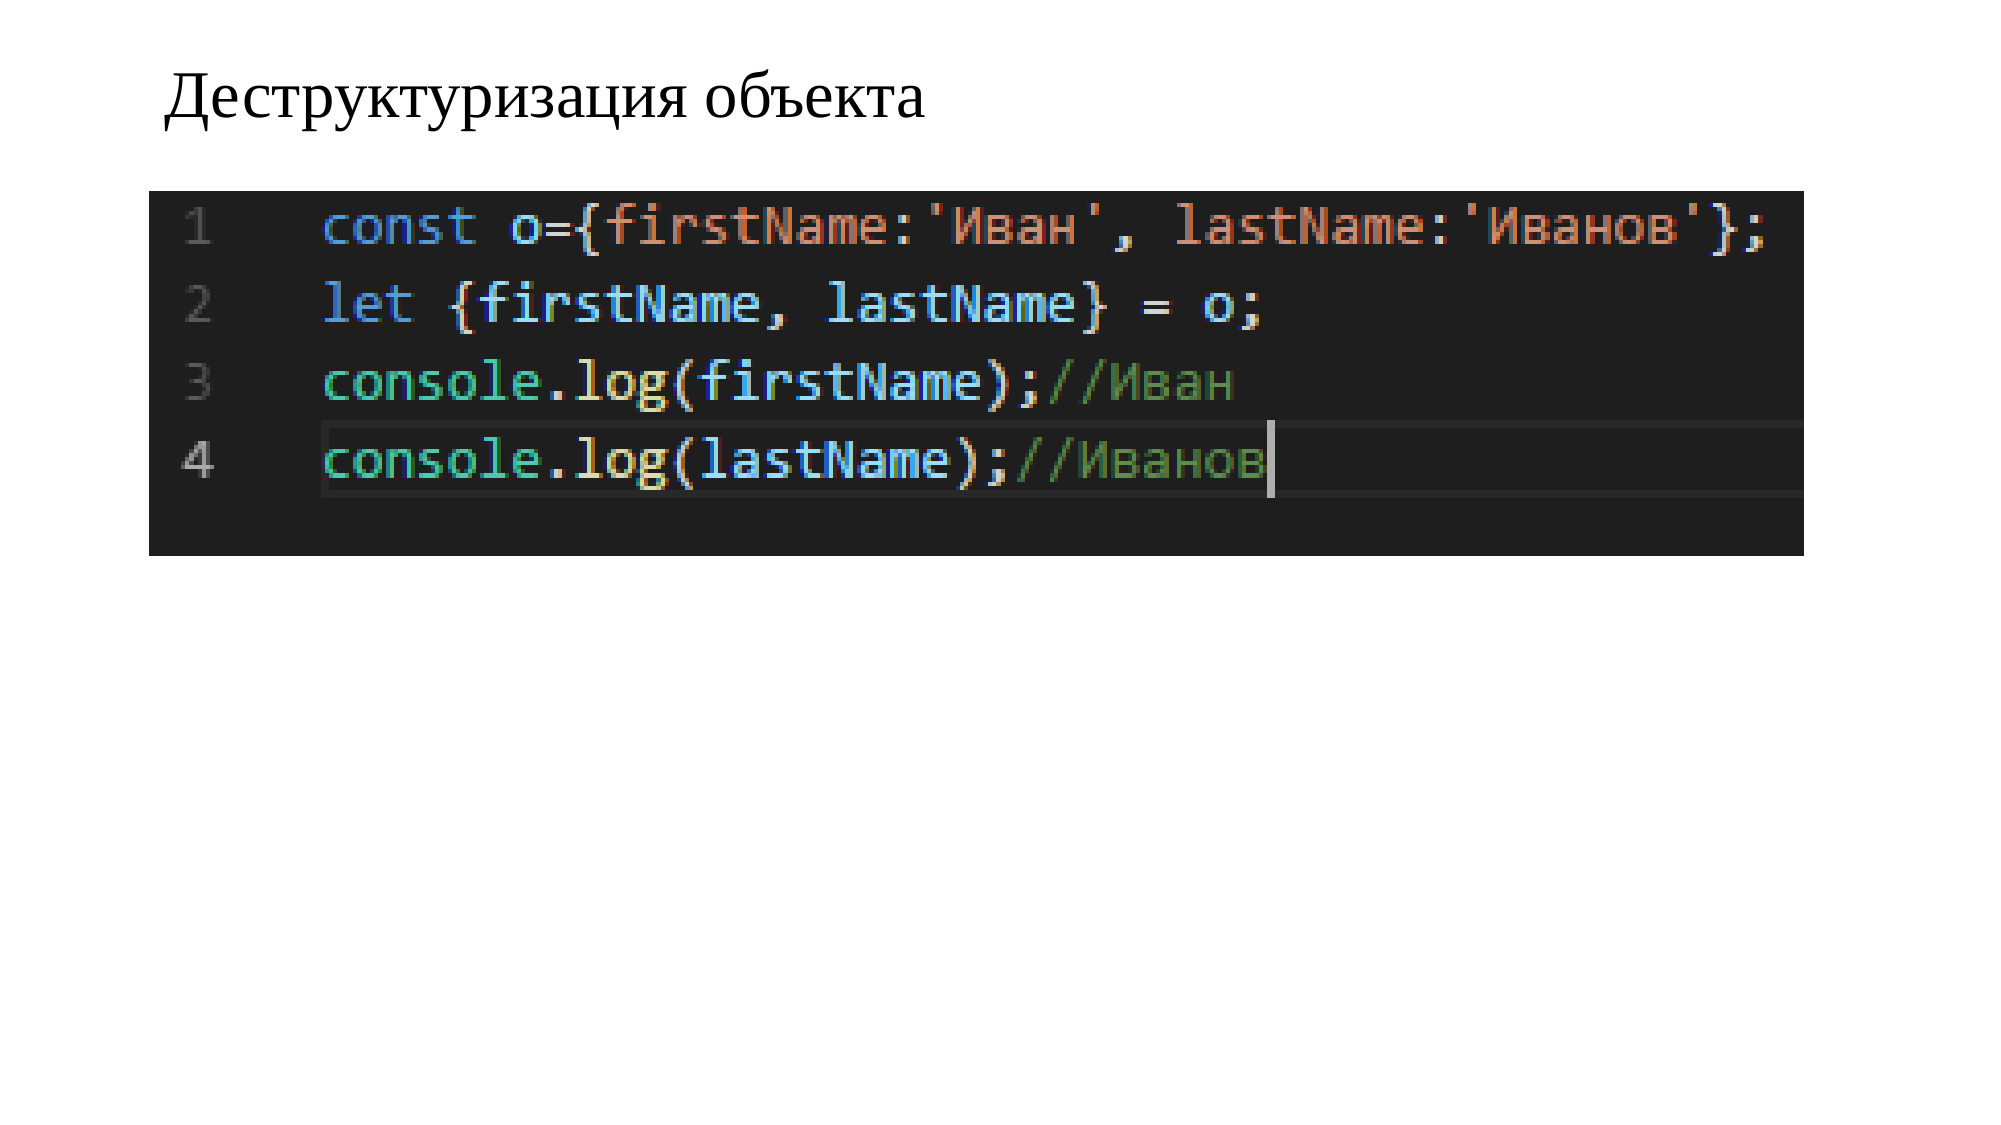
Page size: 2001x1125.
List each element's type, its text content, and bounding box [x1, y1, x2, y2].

title Деструктуризация объекта [149, 0, 1851, 192]
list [149, 191, 1804, 557]
